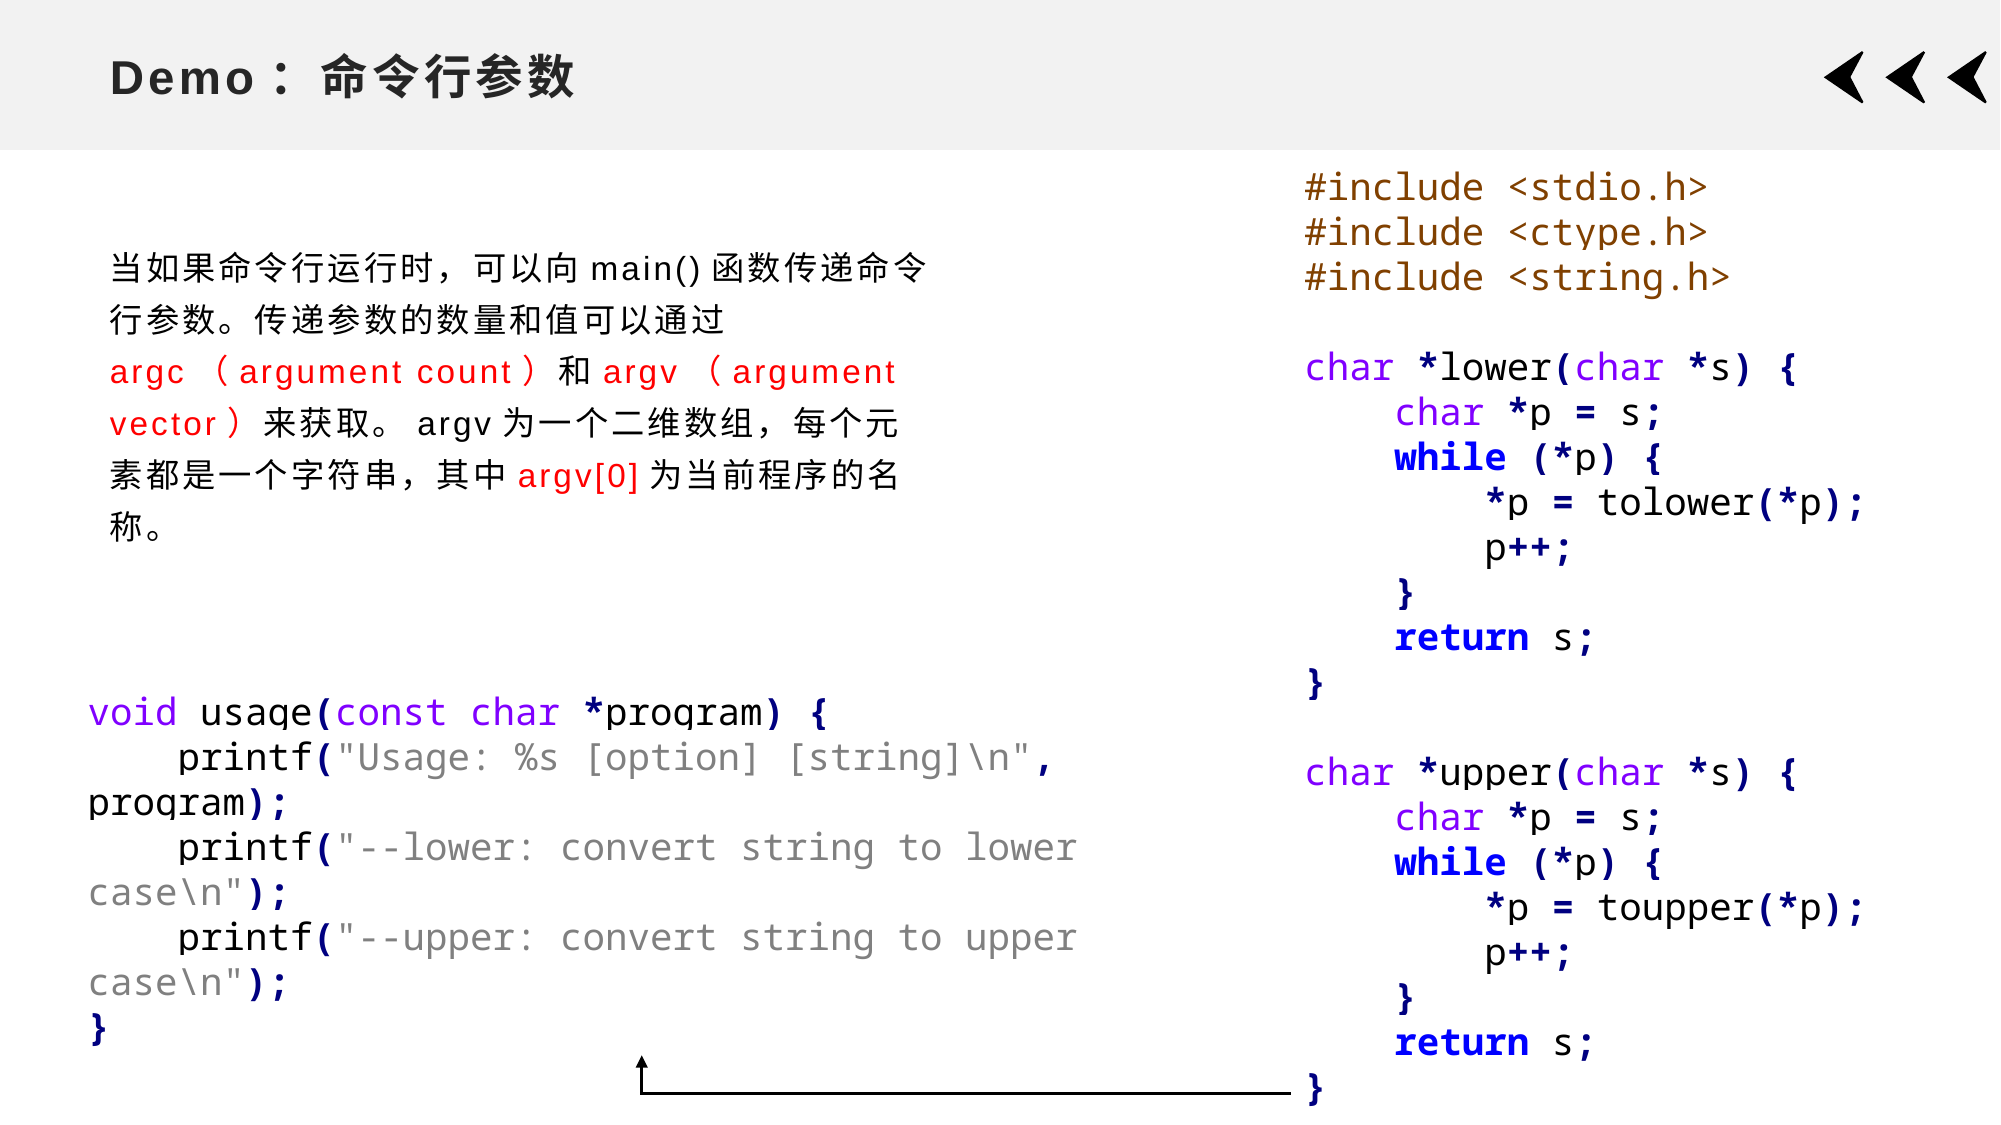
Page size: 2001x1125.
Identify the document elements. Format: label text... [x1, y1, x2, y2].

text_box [641, 922, 1290, 1094]
list 当如果命令行运行时，可以向main()函数传递命令行参数。传递参数的数量和值可以通过argc（argument count）和argv（argument vector）来获取。argv为一个二维数组，每个元素都是一个字符串，其中argv[0]为当前程序的名称。 [95, 227, 948, 542]
title Demo：命令行参数 [95, 38, 1906, 112]
text_box void usage(const char *program) { printf("Usage: %s [option] [string]\n", program); printf("--lower: convert string to lower case\n"); printf("--upper: convert string to upper case\n"); } [72, 680, 1211, 1056]
text_box #include <stdio.h> #include <ctype.h> #include <string.h> char *lower(char *s) { char *p = s; while (*p) { *p = tolower(*p); p++; } return s; } char *upper(char *s) { char *p = s; while (*p) { *p = toupper(*p); p++; } return s; } [1289, 155, 1893, 1116]
